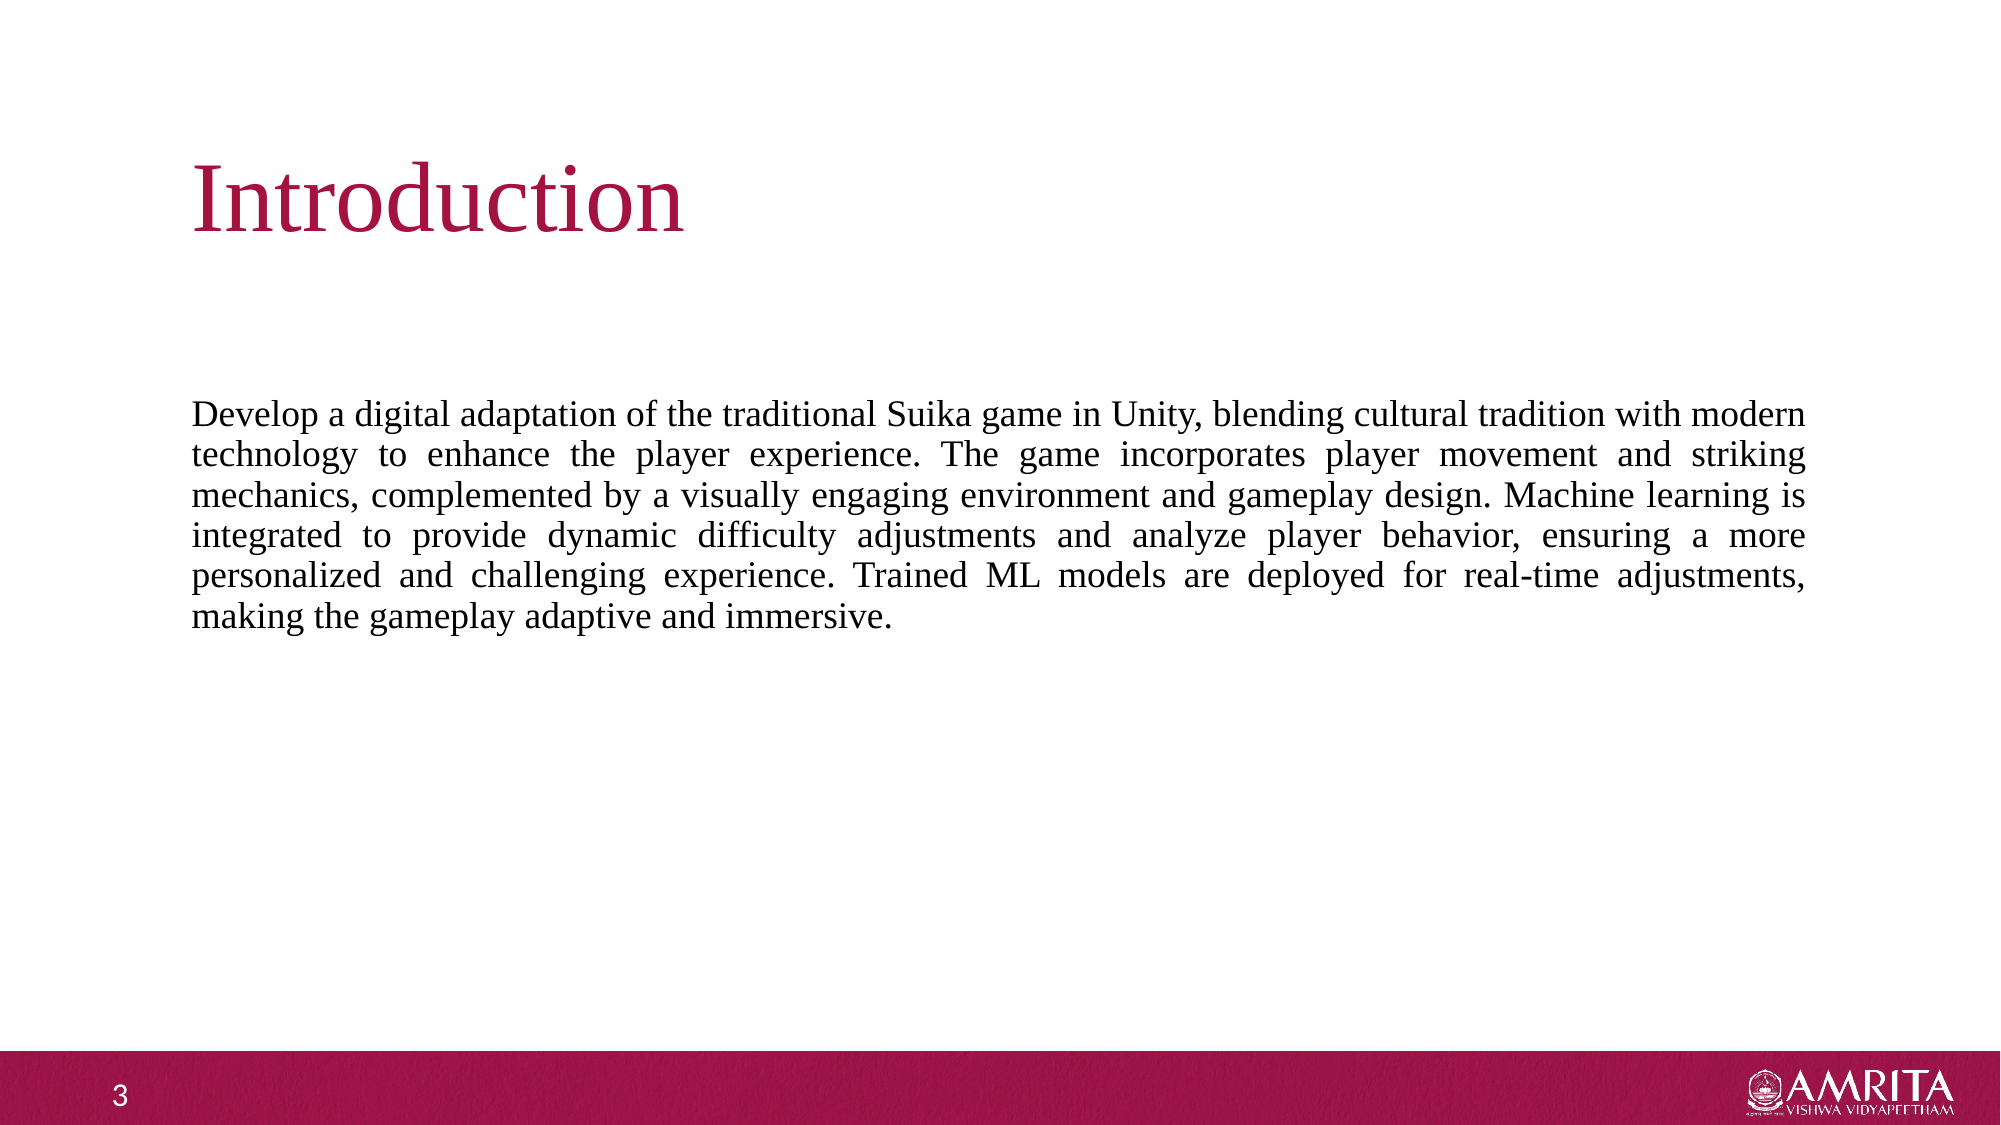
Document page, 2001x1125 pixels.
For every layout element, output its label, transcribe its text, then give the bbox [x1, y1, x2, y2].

picture [0, 1051, 2001, 1125]
title Introduction [176, 142, 1258, 188]
slide_number 3 [19, 1062, 144, 1123]
list Develop a digital adaptation of the traditional Suika game in Unity, blending cultural tradition with modern technology to enhance the player experience. The game incorporates player movement and striking mechanics, complemented by a visually engaging environment and gameplay design. Machine learning is integrated to provide dynamic difficulty adjustments and analyze player behavior, ensuring a more personalized and challenging experience. Trained ML models are deployed for real-time adjustments, making the gameplay adaptive and immersive. [176, 188, 1824, 842]
